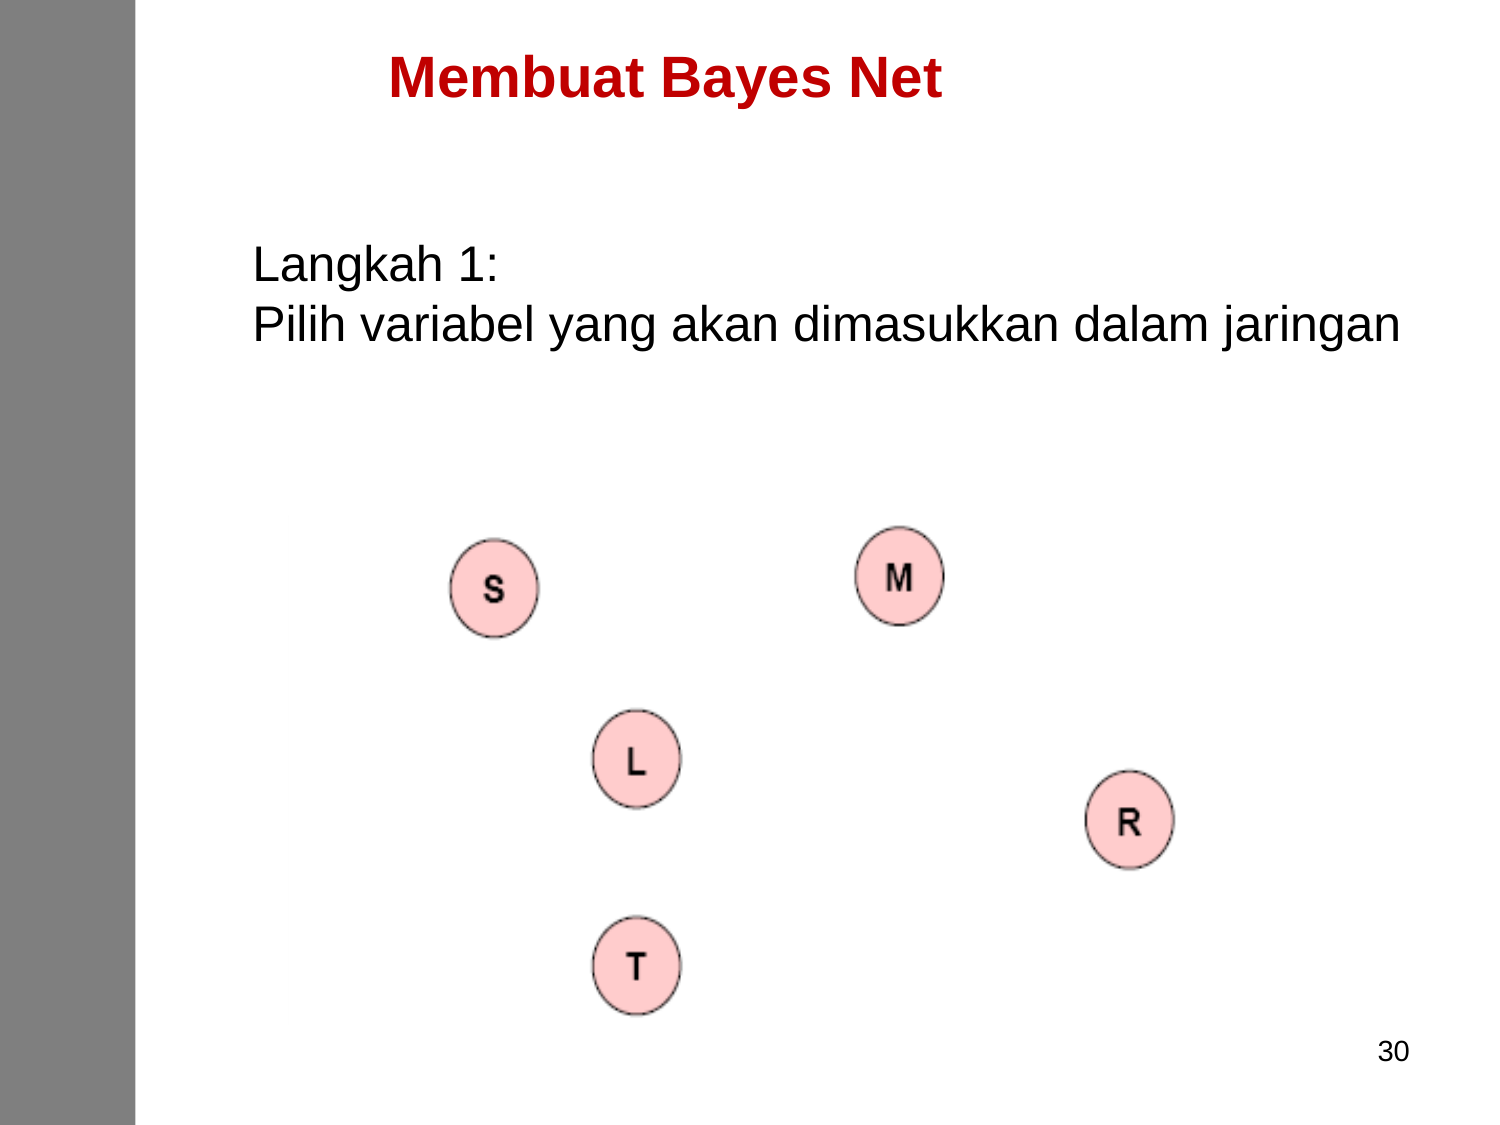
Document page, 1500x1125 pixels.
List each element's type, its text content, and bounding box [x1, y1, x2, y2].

text_box Langkah 1: Pilih variabel yang akan dimasukkan dalam jaringan [237, 223, 1425, 359]
slide_number 30 [1074, 1024, 1426, 1103]
picture [287, 515, 1295, 1025]
text_box Membuat Bayes Net [374, 32, 1327, 117]
